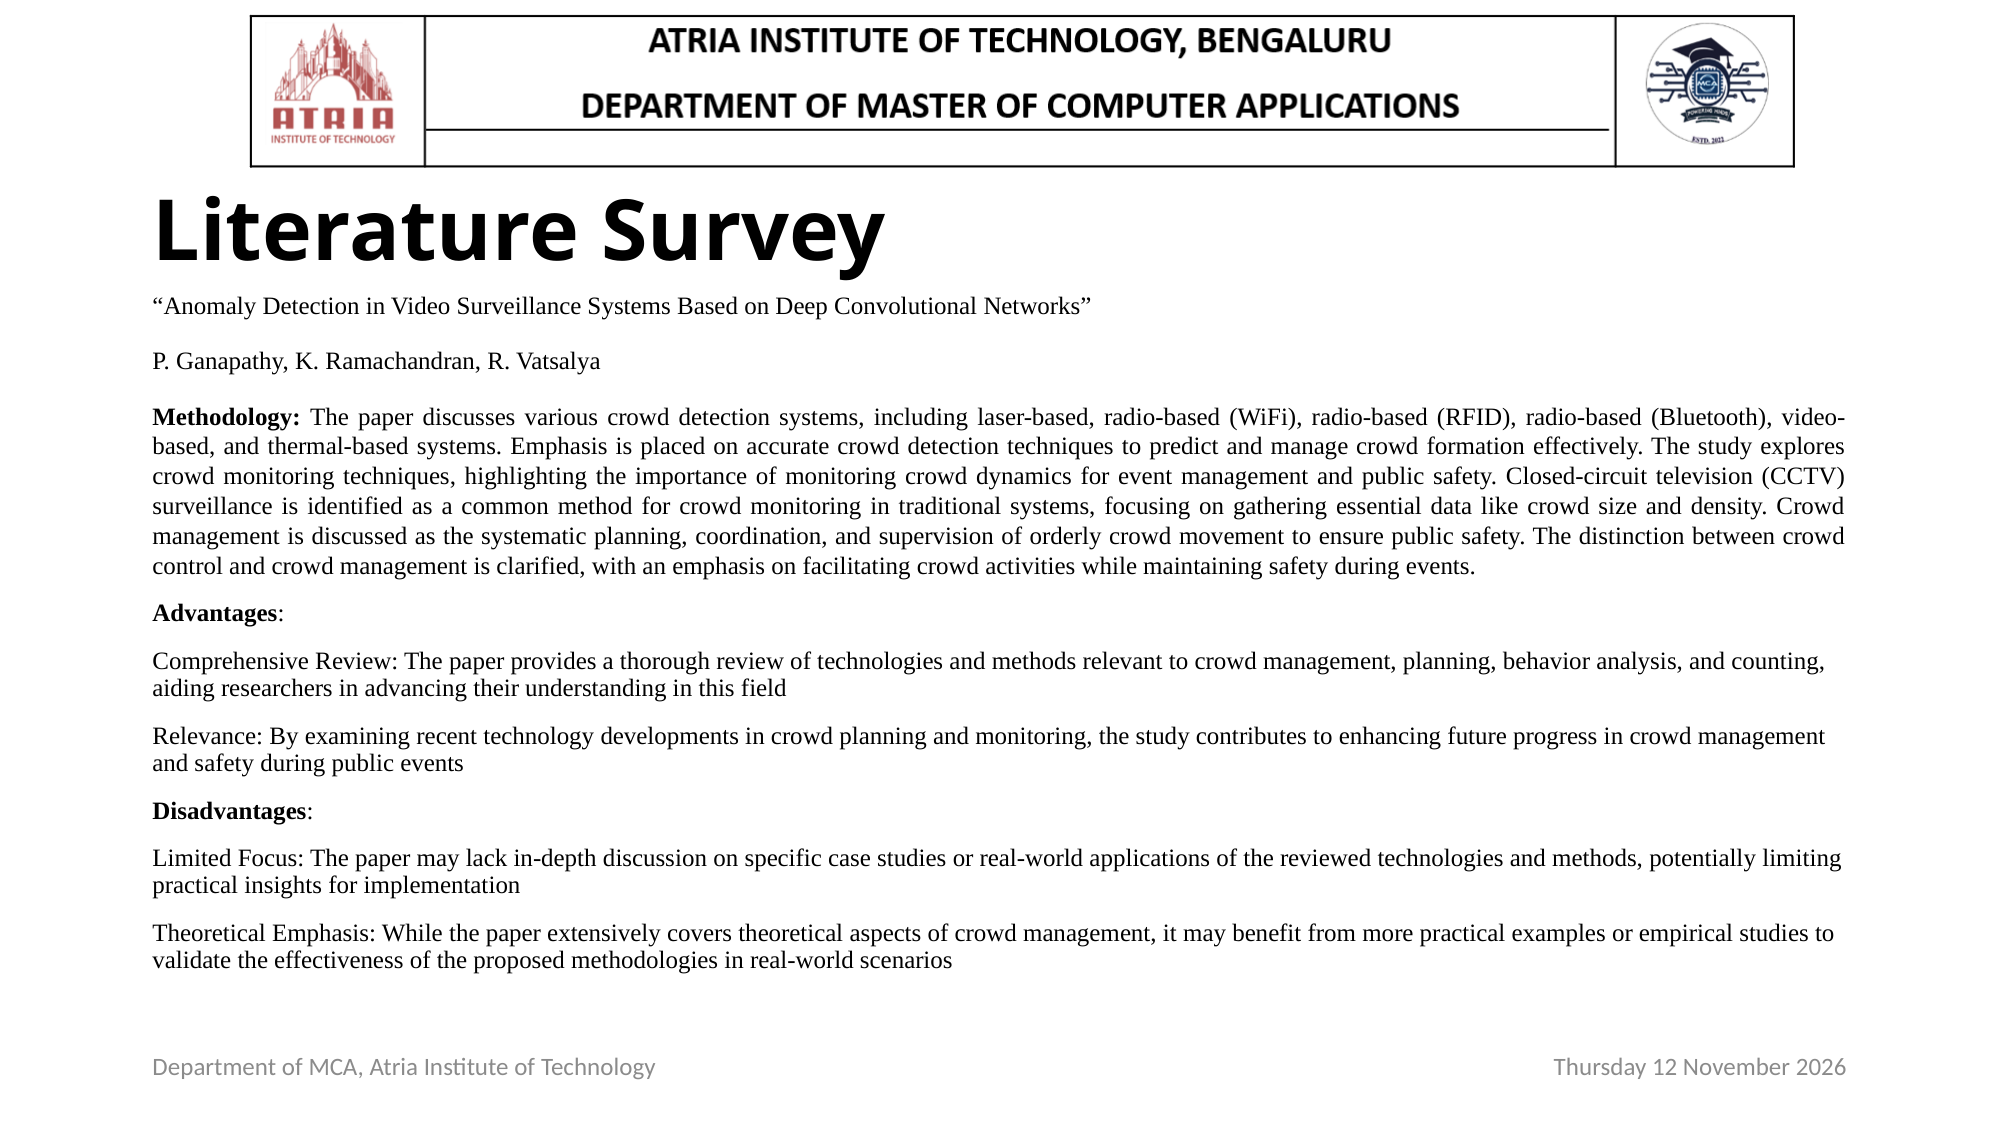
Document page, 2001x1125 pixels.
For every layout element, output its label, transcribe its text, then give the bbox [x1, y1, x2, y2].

picture [249, 5, 1796, 169]
title Literature Survey [137, 179, 1863, 282]
footer Department of MCA, Atria Institute of Technology [137, 1035, 813, 1096]
list “Anomaly Detection in Video Surveillance Systems Based on Deep Convolutional Networks” P. Ganapathy, K. Ramachandran, R. Vatsalya Methodology: The paper discusses various crowd detection systems, including laser-based, radio-based (WiFi), radio-based (RFID), radio-based (Bluetooth), video-based, and thermal-based systems. Emphasis is placed on accurate crowd detection techniques to predict and manage crowd formation effectively. The study explores crowd monitoring techniques, highlighting the importance of monitoring crowd dynamics for event management and public safety. Closed-circuit television (CCTV) surveillance is identified as a common method for crowd monitoring in traditional systems, focusing on gathering essential data like crowd size and density. Crowd management is discussed as the systematic planning, coordination, and supervision of orderly crowd movement to ensure public safety. The distinction between crowd control and crowd management is clarified, with an emphasis on facilitating crowd activities while maintaining safety during events. Advantages: Comprehensive Review: The paper provides a thorough review of technologies and methods relevant to crowd management, planning, behavior analysis, and counting, aiding researchers in advancing their understanding in this field Relevance: By examining recent technology developments in crowd planning and monitoring, the study contributes to enhancing future progress in crowd management and safety during public events Disadvantages: Limited Focus: The paper may lack in-depth discussion on specific case studies or real-world applications of the reviewed technologies and methods, potentially limiting practical insights for implementation Theoretical Emphasis: While the paper extensively covers theoretical aspects of crowd management, it may benefit from more practical examples or empirical studies to validate the effectiveness of the proposed methodologies in real-world scenarios [137, 282, 1863, 946]
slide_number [1412, 1035, 1863, 1096]
